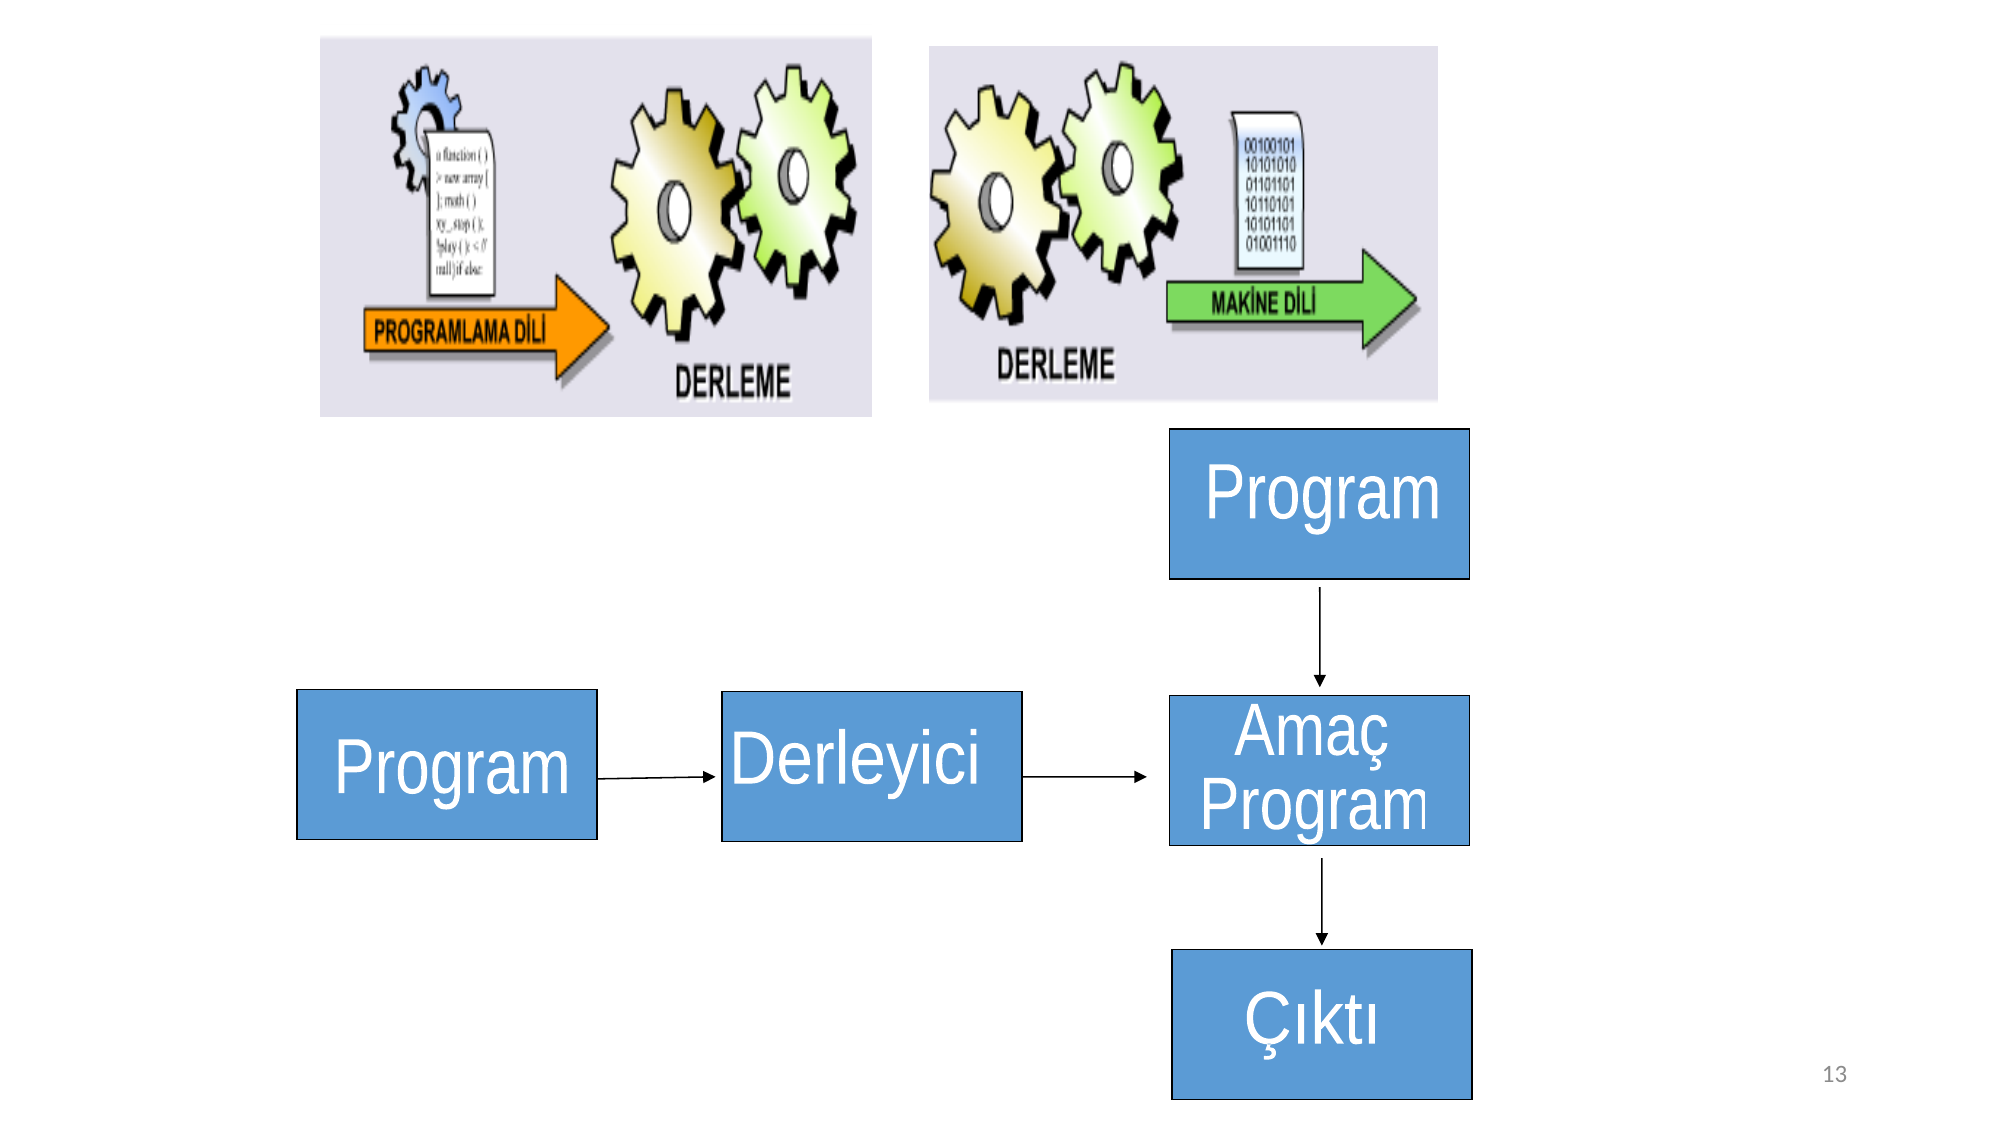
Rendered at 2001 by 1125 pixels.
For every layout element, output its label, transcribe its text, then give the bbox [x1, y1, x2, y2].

text_box [721, 691, 1022, 842]
text_box [1315, 858, 1329, 946]
text_box [1169, 695, 1470, 846]
slide_number 13 [1412, 1042, 1863, 1103]
text_box [1169, 428, 1470, 579]
text_box [1313, 587, 1327, 688]
text_box [296, 689, 597, 840]
text_box [1171, 949, 1472, 1100]
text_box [320, 23, 872, 417]
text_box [929, 46, 1438, 411]
text_box [596, 770, 716, 784]
text_box [1021, 770, 1147, 784]
